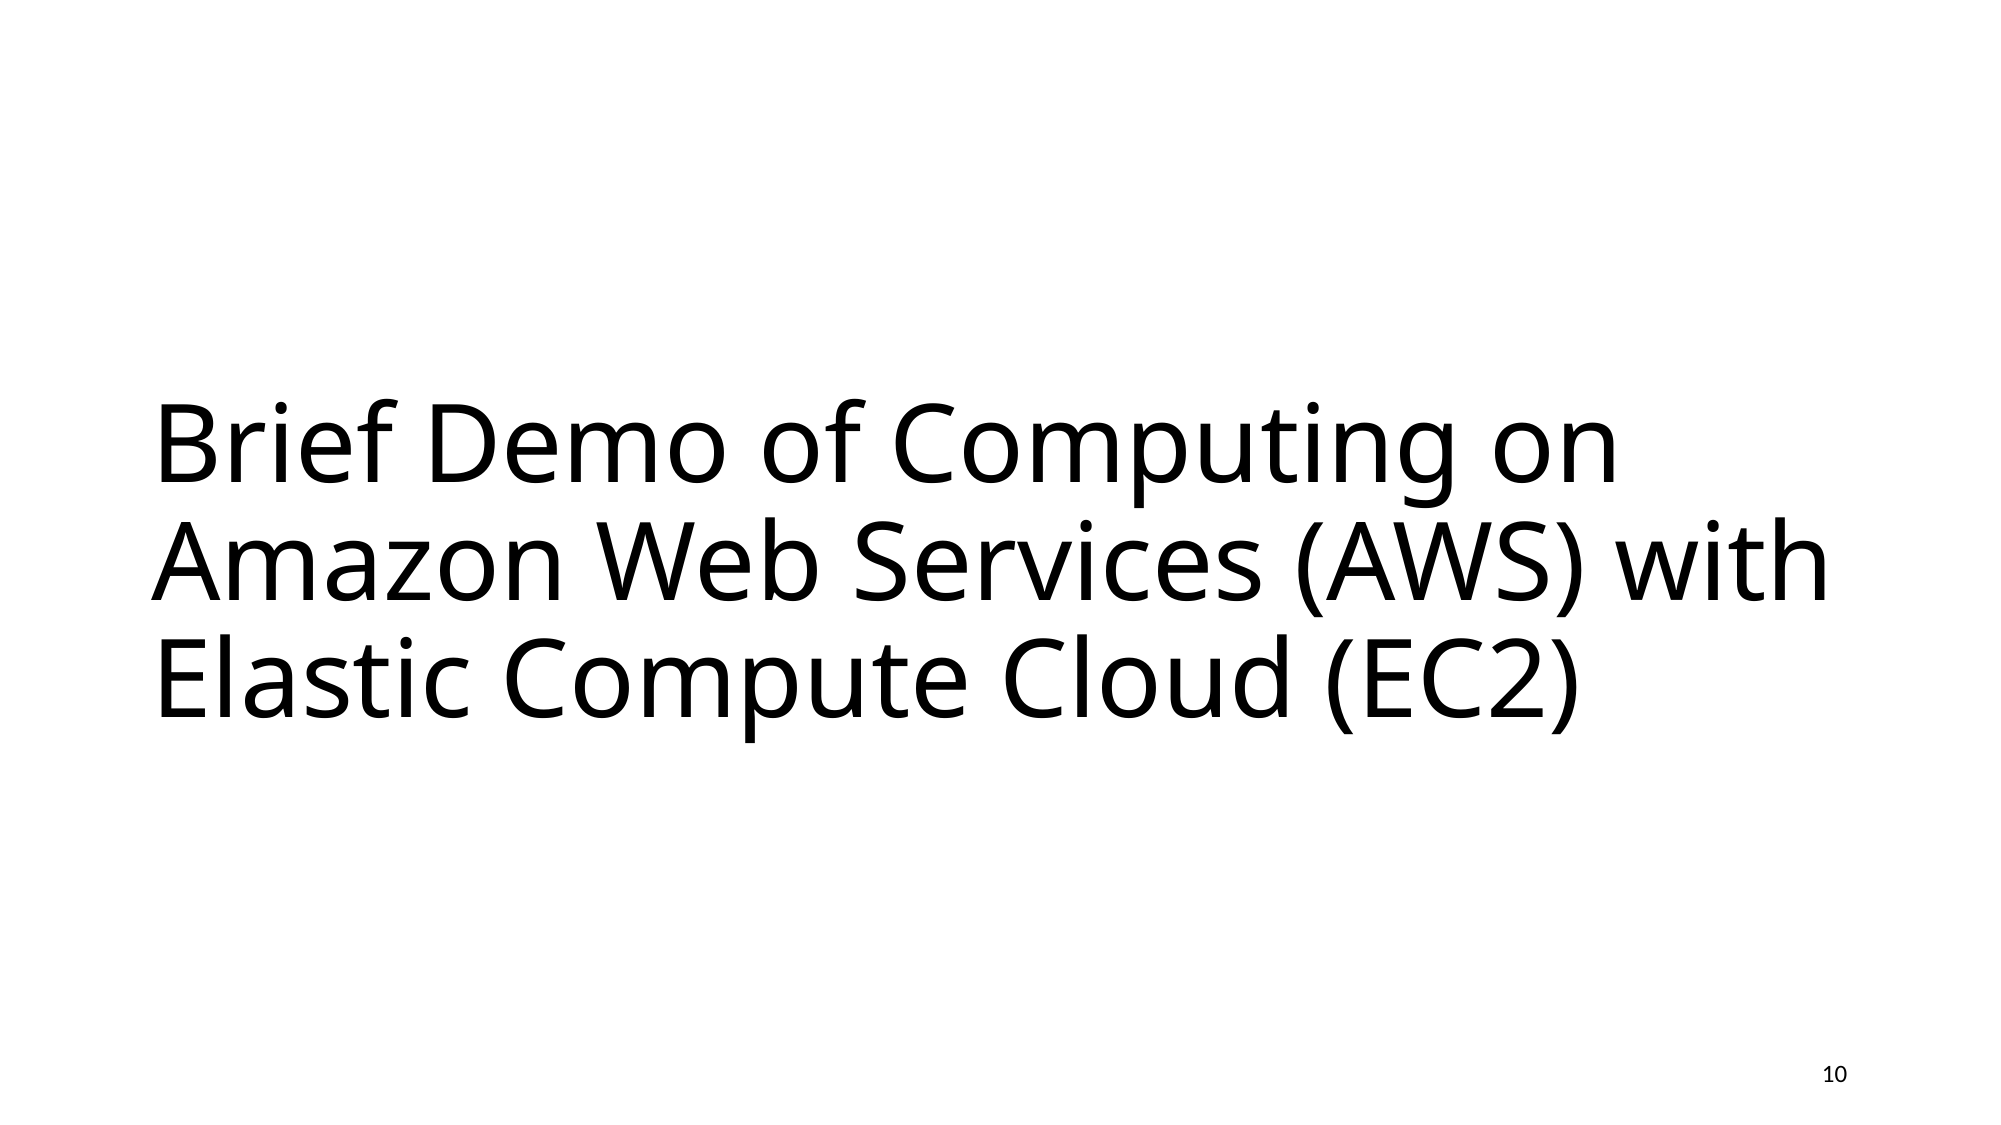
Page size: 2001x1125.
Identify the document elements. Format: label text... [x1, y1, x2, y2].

title Brief Demo of Computing on Amazon Web Services (AWS) with Elastic Compute Cloud (EC2) [136, 280, 1862, 749]
slide_number 10 [1412, 1042, 1863, 1103]
